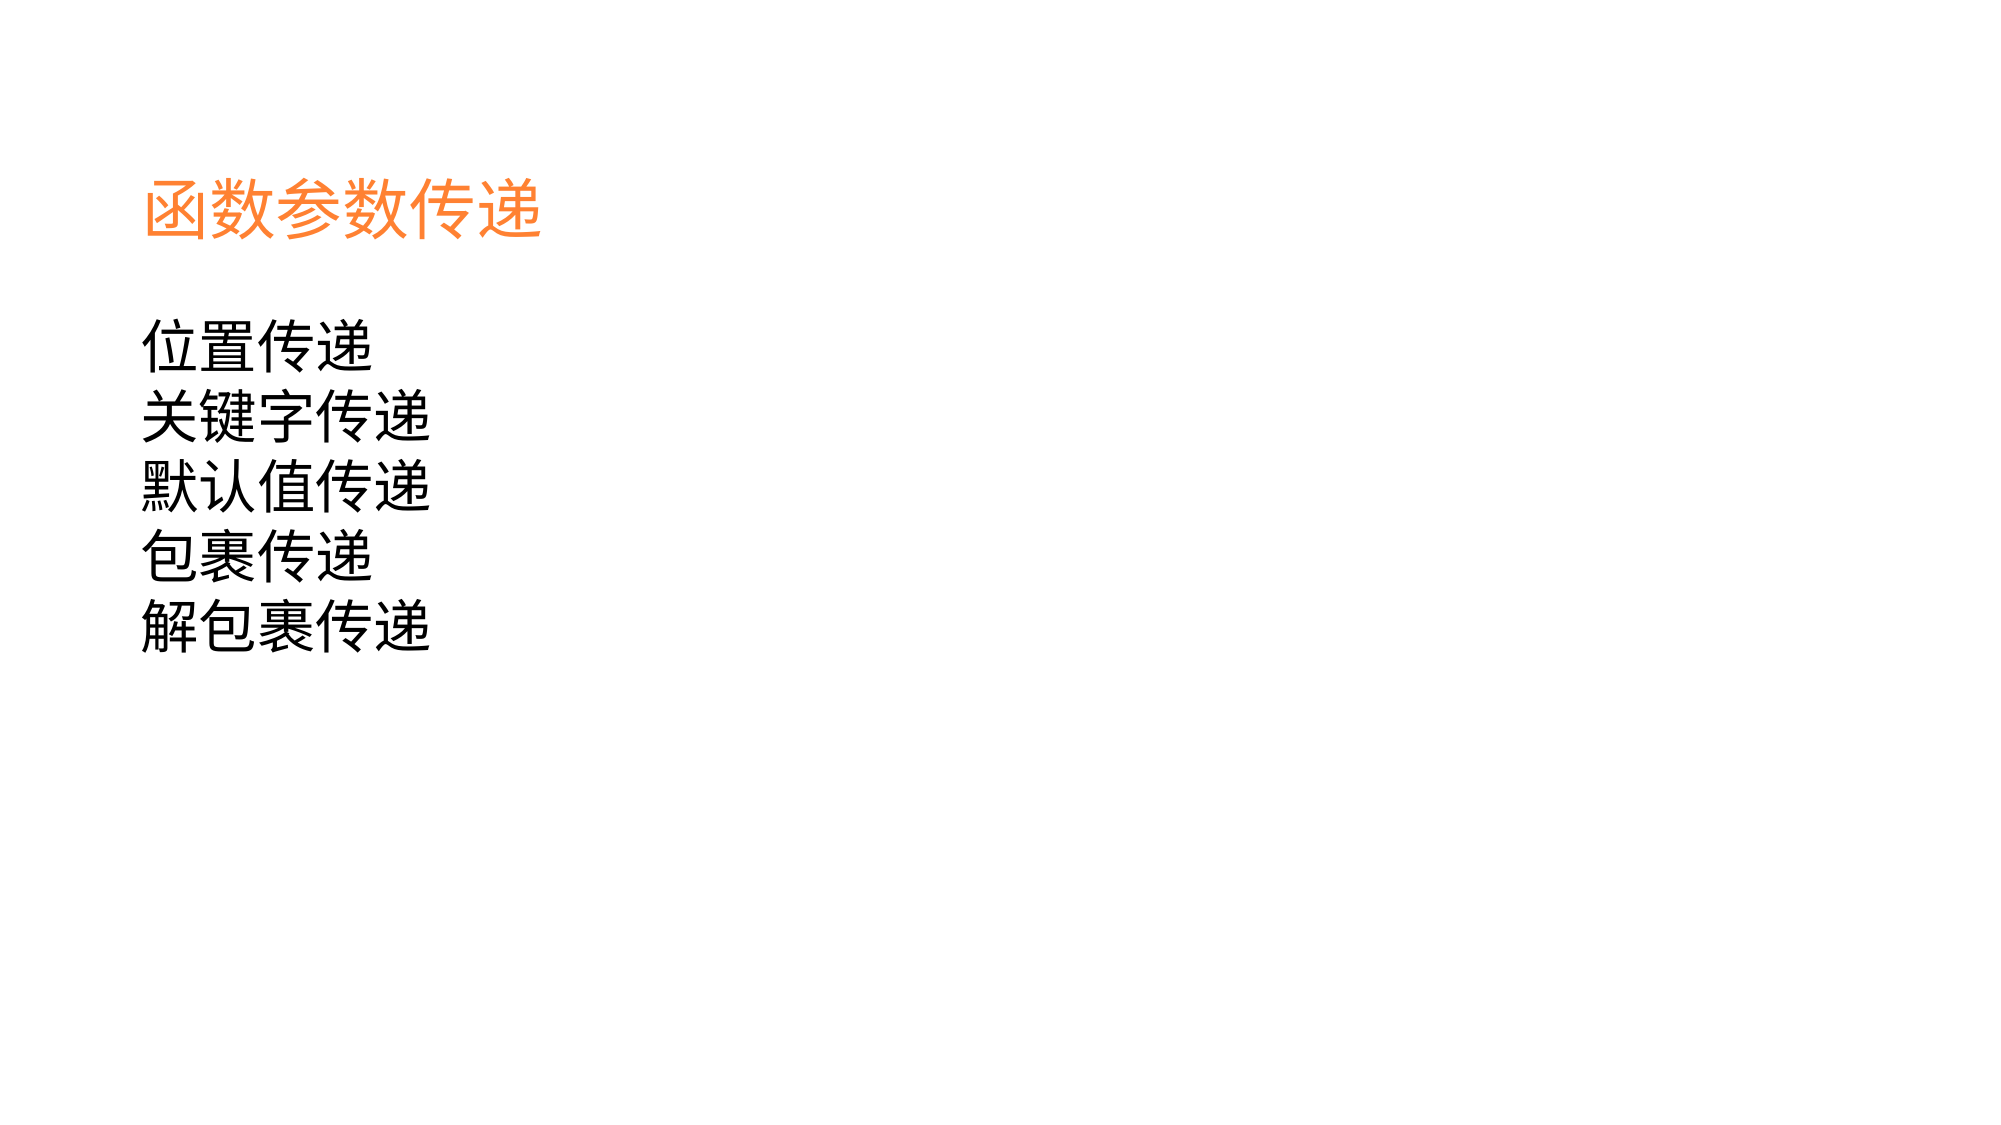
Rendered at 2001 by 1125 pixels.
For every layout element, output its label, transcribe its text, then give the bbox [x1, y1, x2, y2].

text_box 函数参数传递 [127, 160, 559, 256]
text_box 位置传递 关键字传递 默认值传递 包裹传递 解包裹传递 [125, 302, 611, 668]
